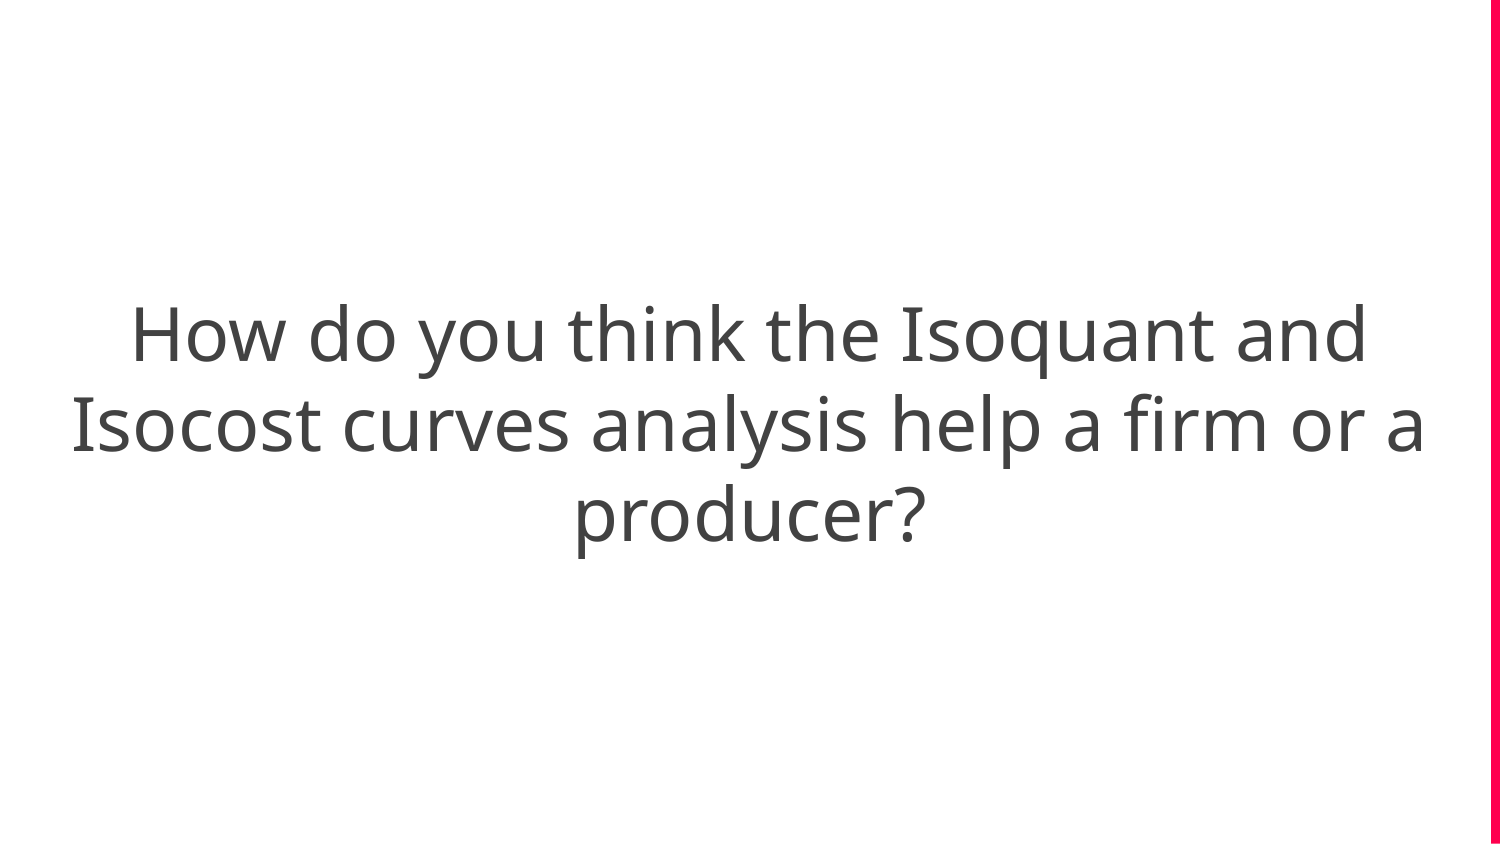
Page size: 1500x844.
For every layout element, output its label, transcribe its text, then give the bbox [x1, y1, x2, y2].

text_box How do you think the Isoquant and Isocost curves analysis help a firm or a producer? [0, 210, 1500, 633]
